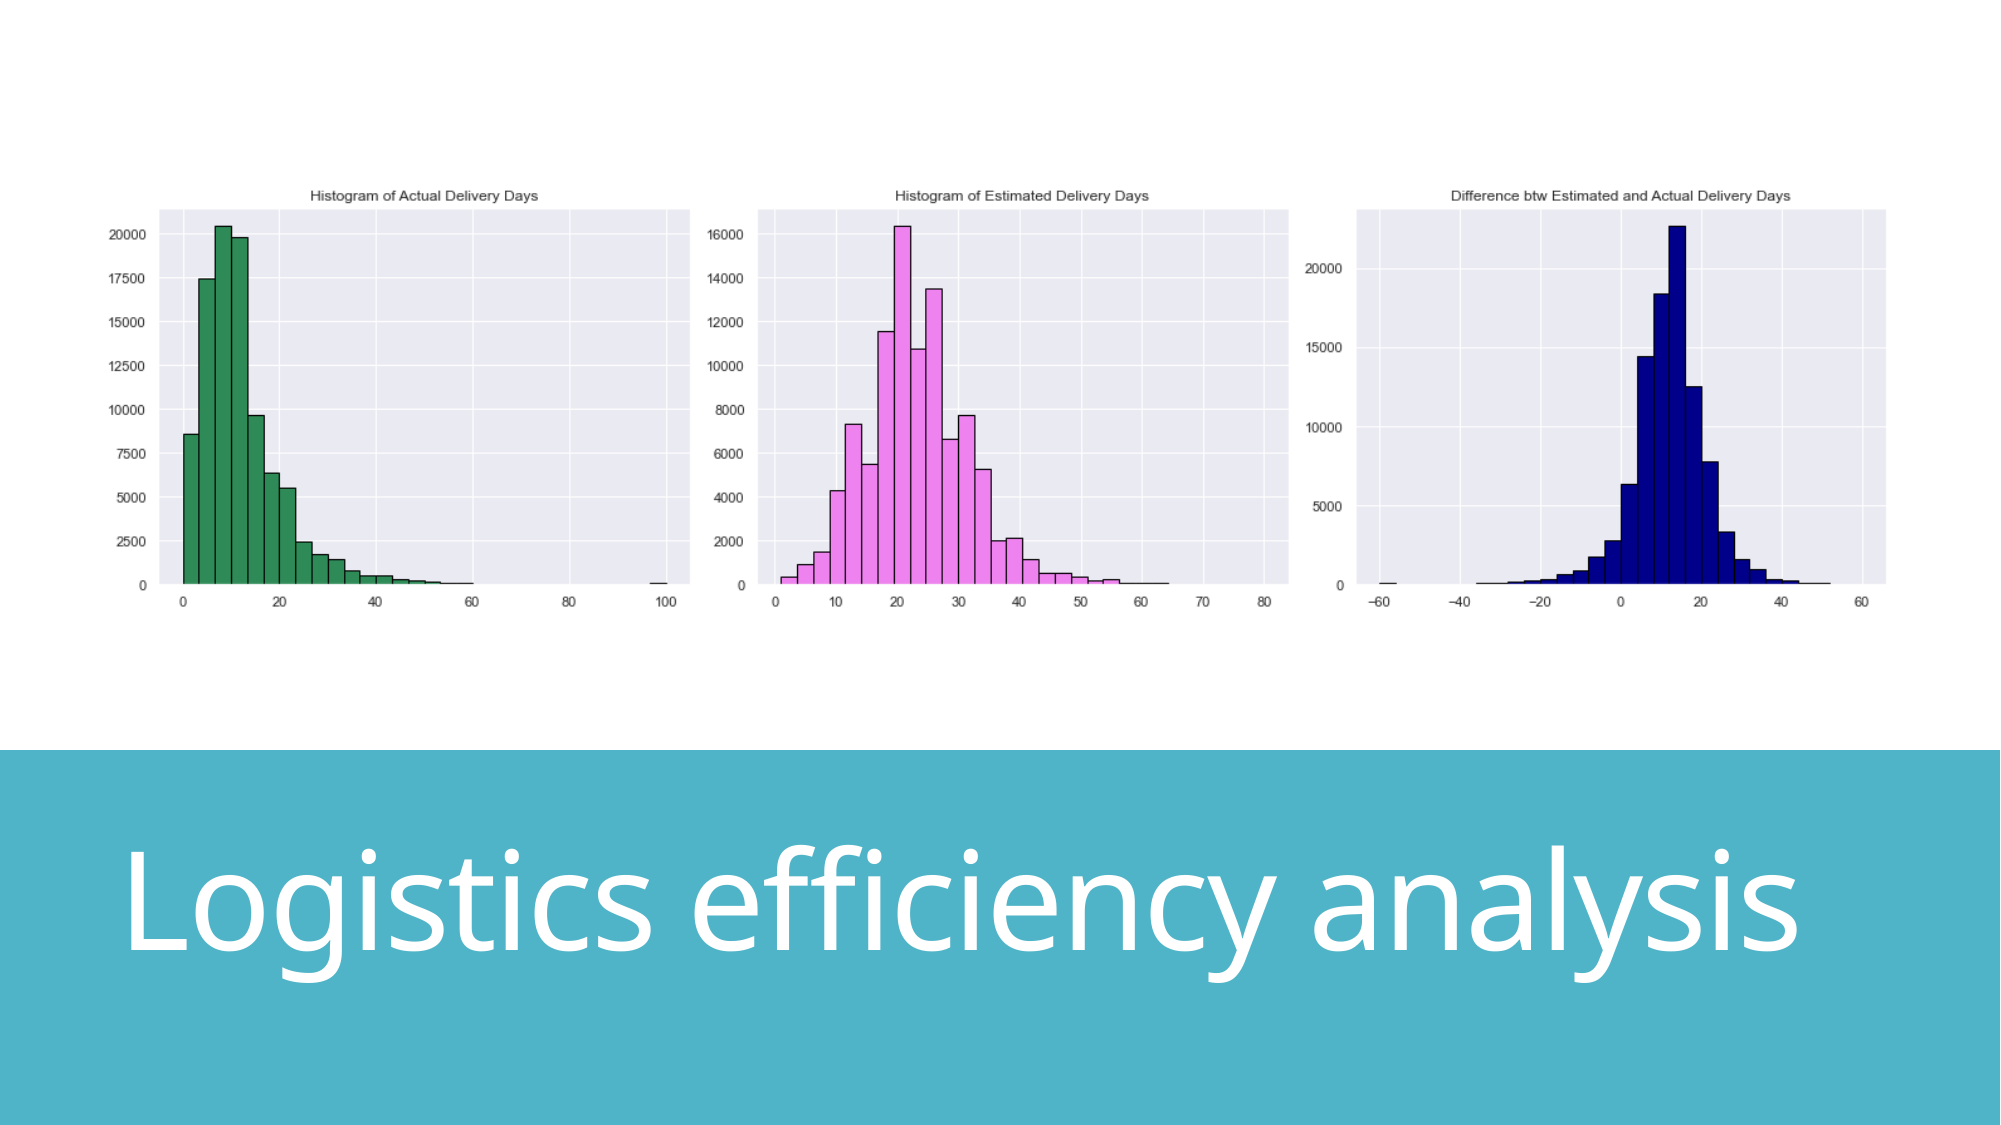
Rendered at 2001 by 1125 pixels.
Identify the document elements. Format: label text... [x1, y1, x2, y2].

title Logistics efficiency analysis [104, 800, 1896, 985]
text_box [0, 751, 2000, 1125]
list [99, 182, 1895, 618]
text_box [0, 0, 2000, 751]
